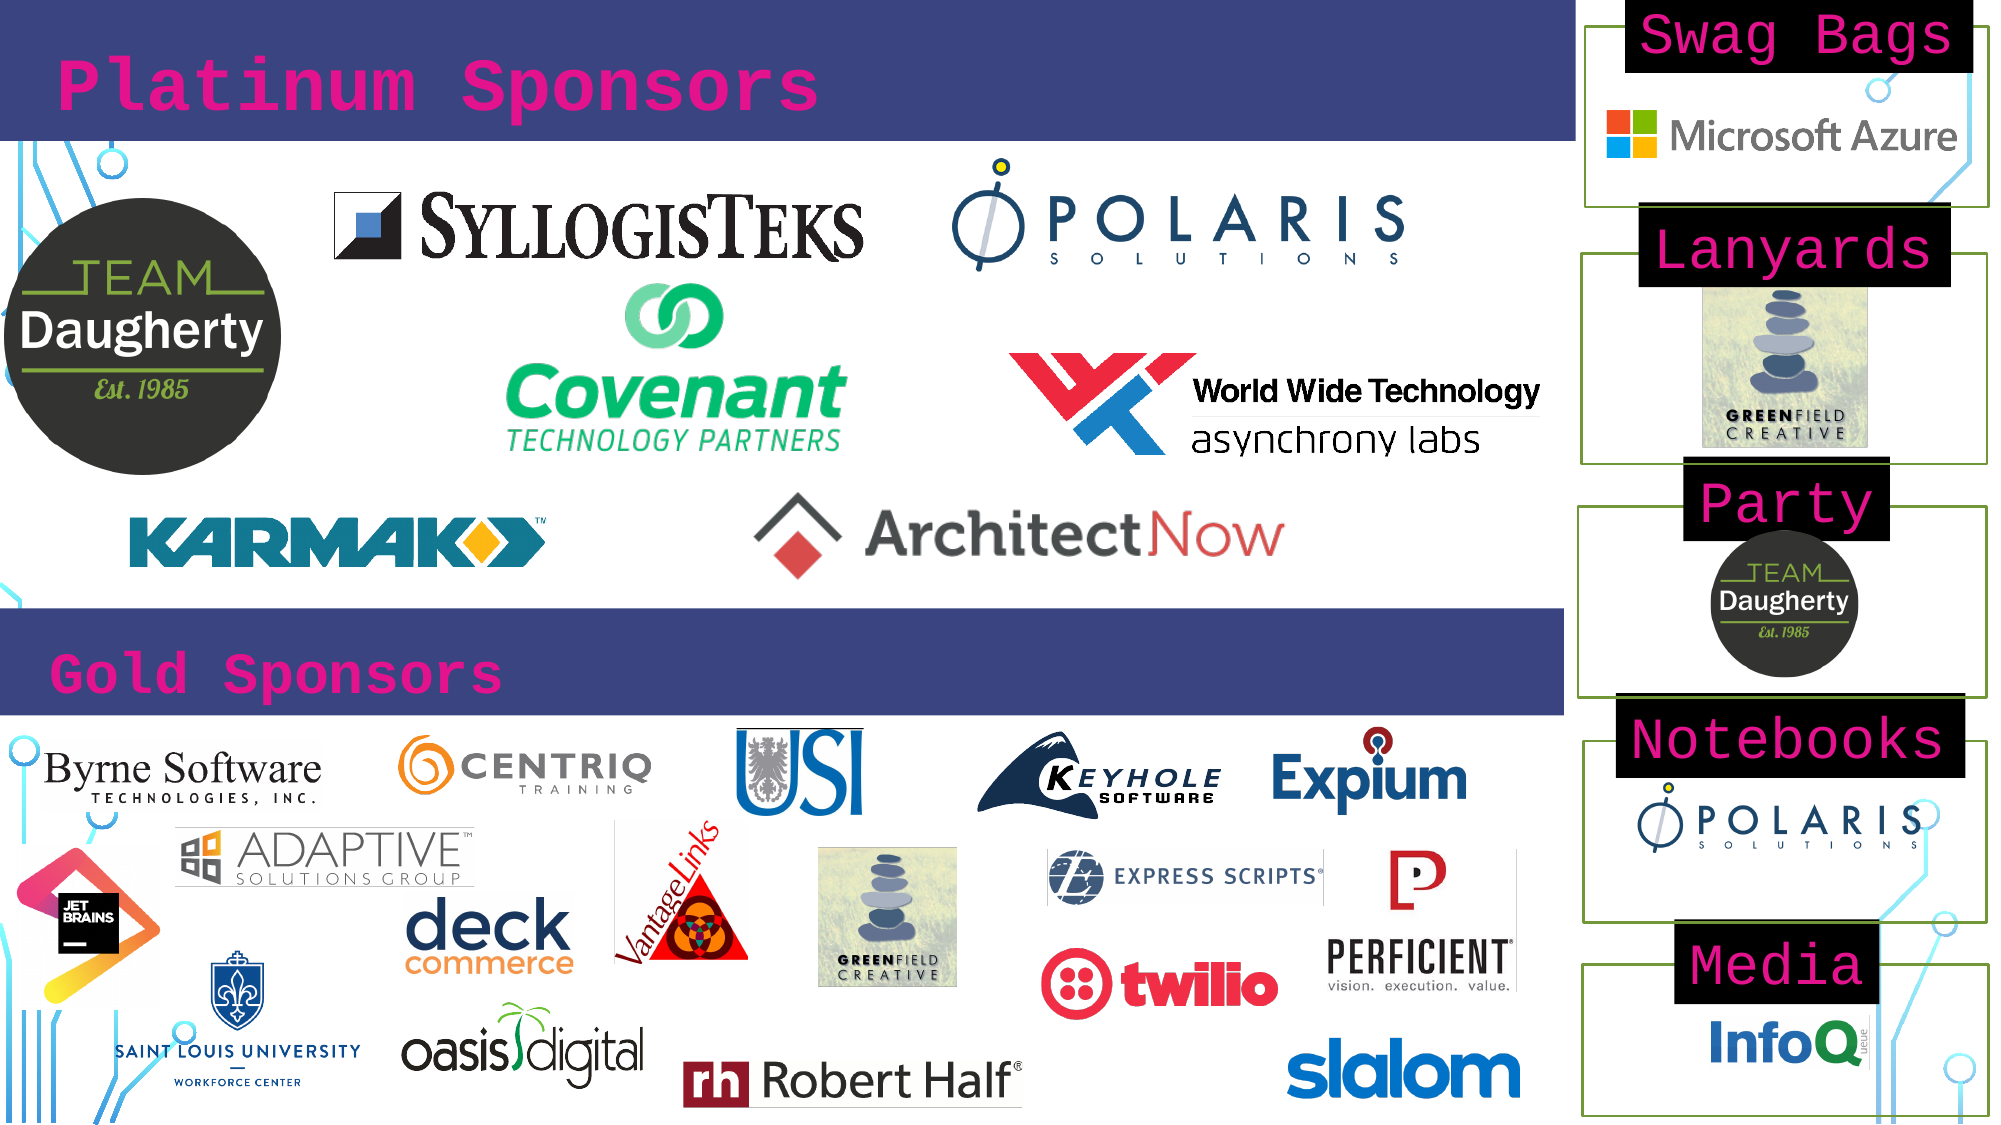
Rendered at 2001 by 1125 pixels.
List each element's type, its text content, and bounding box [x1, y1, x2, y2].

text_box Notebooks [1615, 699, 1966, 778]
picture [972, 708, 1226, 847]
picture [174, 824, 475, 890]
picture [815, 843, 960, 988]
picture [401, 984, 643, 1099]
text_box [1584, 25, 1990, 208]
text_box Media [1674, 924, 1880, 1005]
picture [1699, 278, 1870, 449]
picture [683, 1060, 1023, 1108]
text_box [1580, 252, 1988, 465]
text_box Party [1683, 465, 1890, 542]
picture [397, 728, 652, 801]
picture [614, 820, 748, 964]
picture [1601, 88, 1974, 158]
picture [1618, 772, 1952, 892]
text_box [1582, 740, 1988, 924]
text_box [0, 607, 1565, 717]
picture [1041, 943, 1282, 1025]
text_box [1577, 505, 1988, 699]
picture [41, 739, 323, 812]
picture [403, 891, 574, 976]
picture [1273, 1031, 1533, 1104]
text_box Lanyards [1638, 208, 1951, 288]
picture [1044, 848, 1517, 993]
picture [736, 728, 864, 816]
text_box Platinum Sponsors [41, 28, 1075, 133]
text_box Gold Sponsors [34, 627, 829, 713]
text_box [1581, 963, 1990, 1117]
picture [1693, 520, 1878, 695]
picture [1708, 1015, 1871, 1071]
picture [14, 843, 373, 1095]
picture [1272, 697, 1467, 845]
text_box Swag Bags [1625, 0, 1974, 73]
text_box [0, 0, 1577, 142]
picture [0, 142, 1541, 611]
